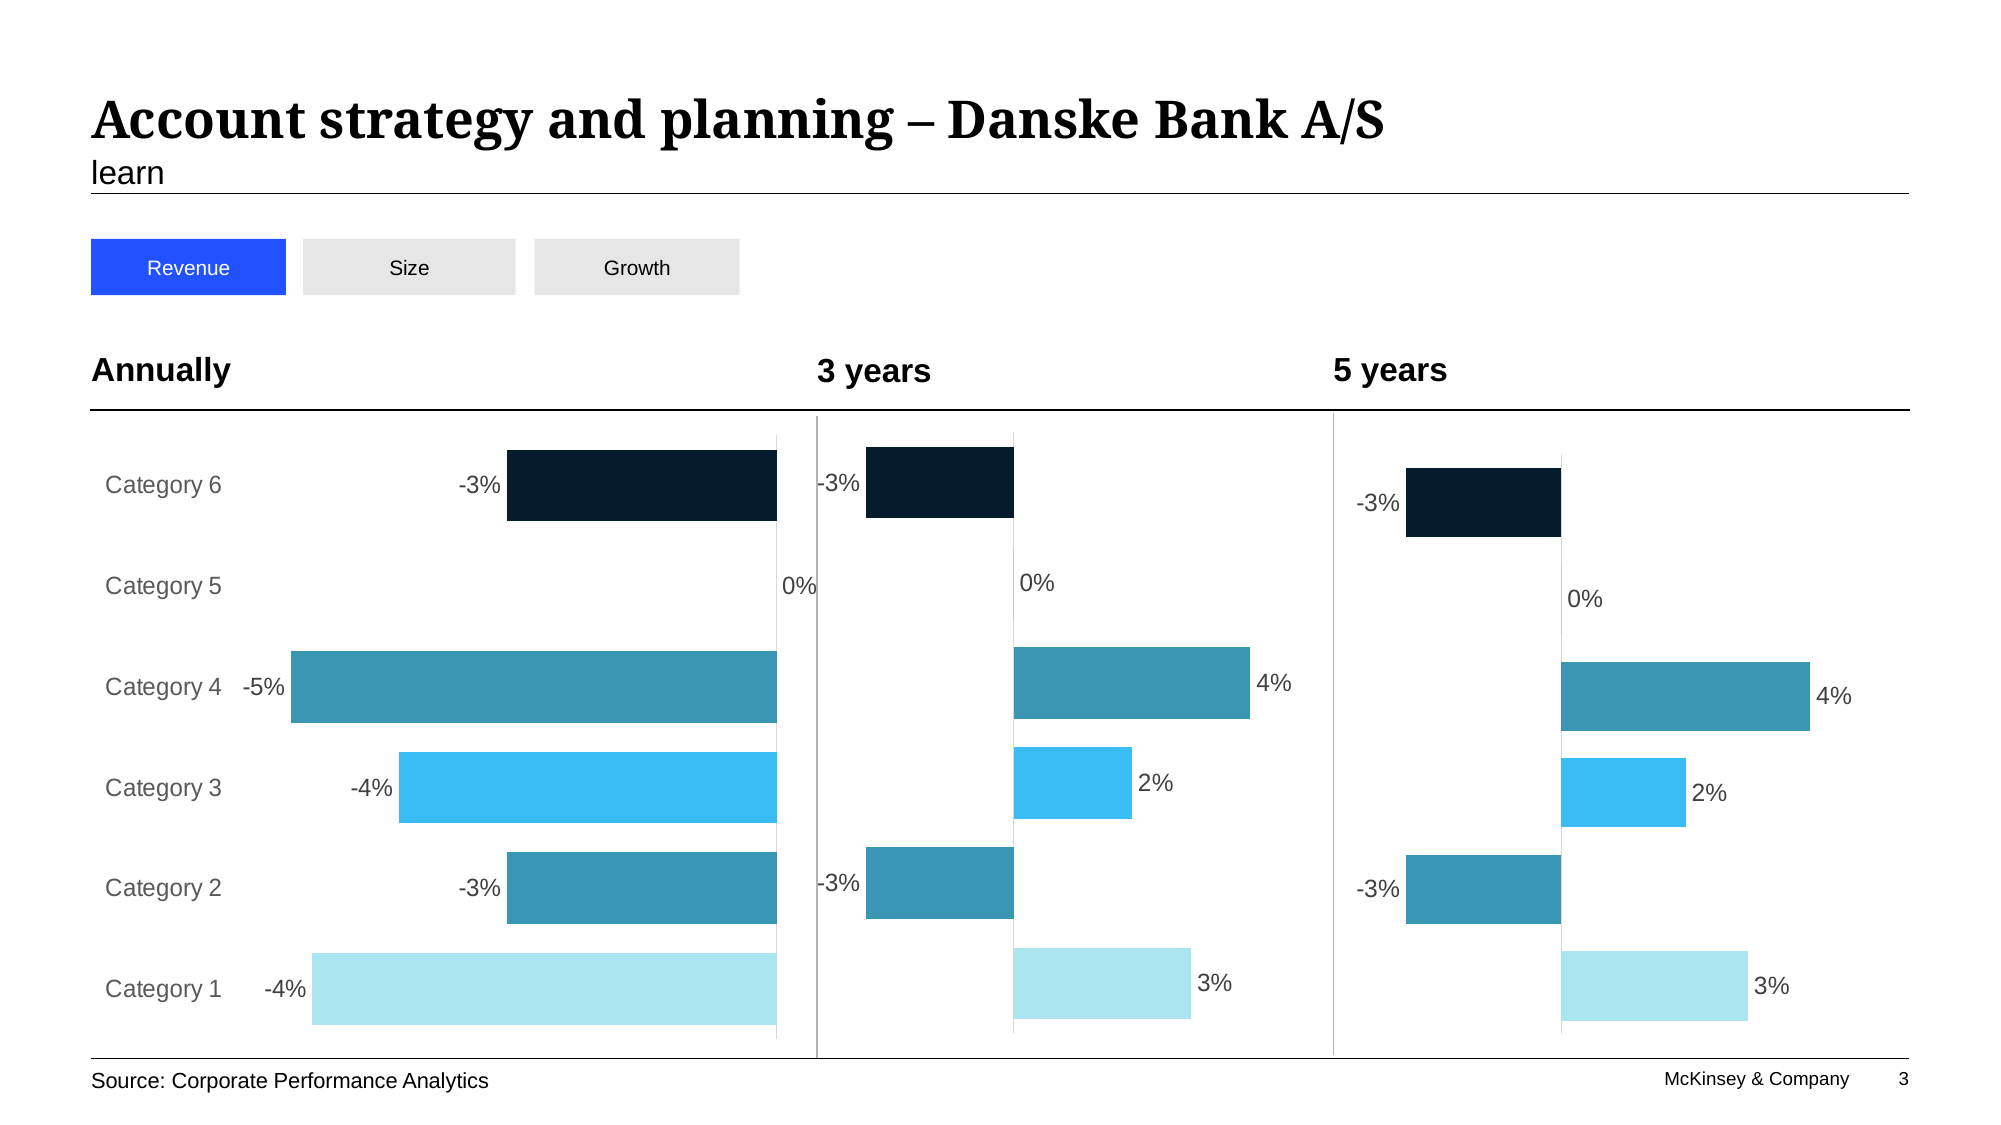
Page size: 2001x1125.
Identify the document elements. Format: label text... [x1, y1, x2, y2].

text_box Revenue [90, 238, 287, 296]
text_box 5 years [1333, 348, 1909, 389]
text_box Source: Corporate Performance Analytics [90, 1066, 516, 1095]
title Account strategy and planning – Danske Bank A/S [91, 29, 1909, 148]
text_box Size [302, 238, 516, 296]
chart [1356, 429, 1910, 1056]
text_box Growth [534, 238, 741, 296]
chart [90, 419, 1320, 1053]
text_box Annually [90, 348, 496, 389]
text_box 3 years [817, 348, 1107, 389]
subtitle learn [91, 148, 1909, 194]
